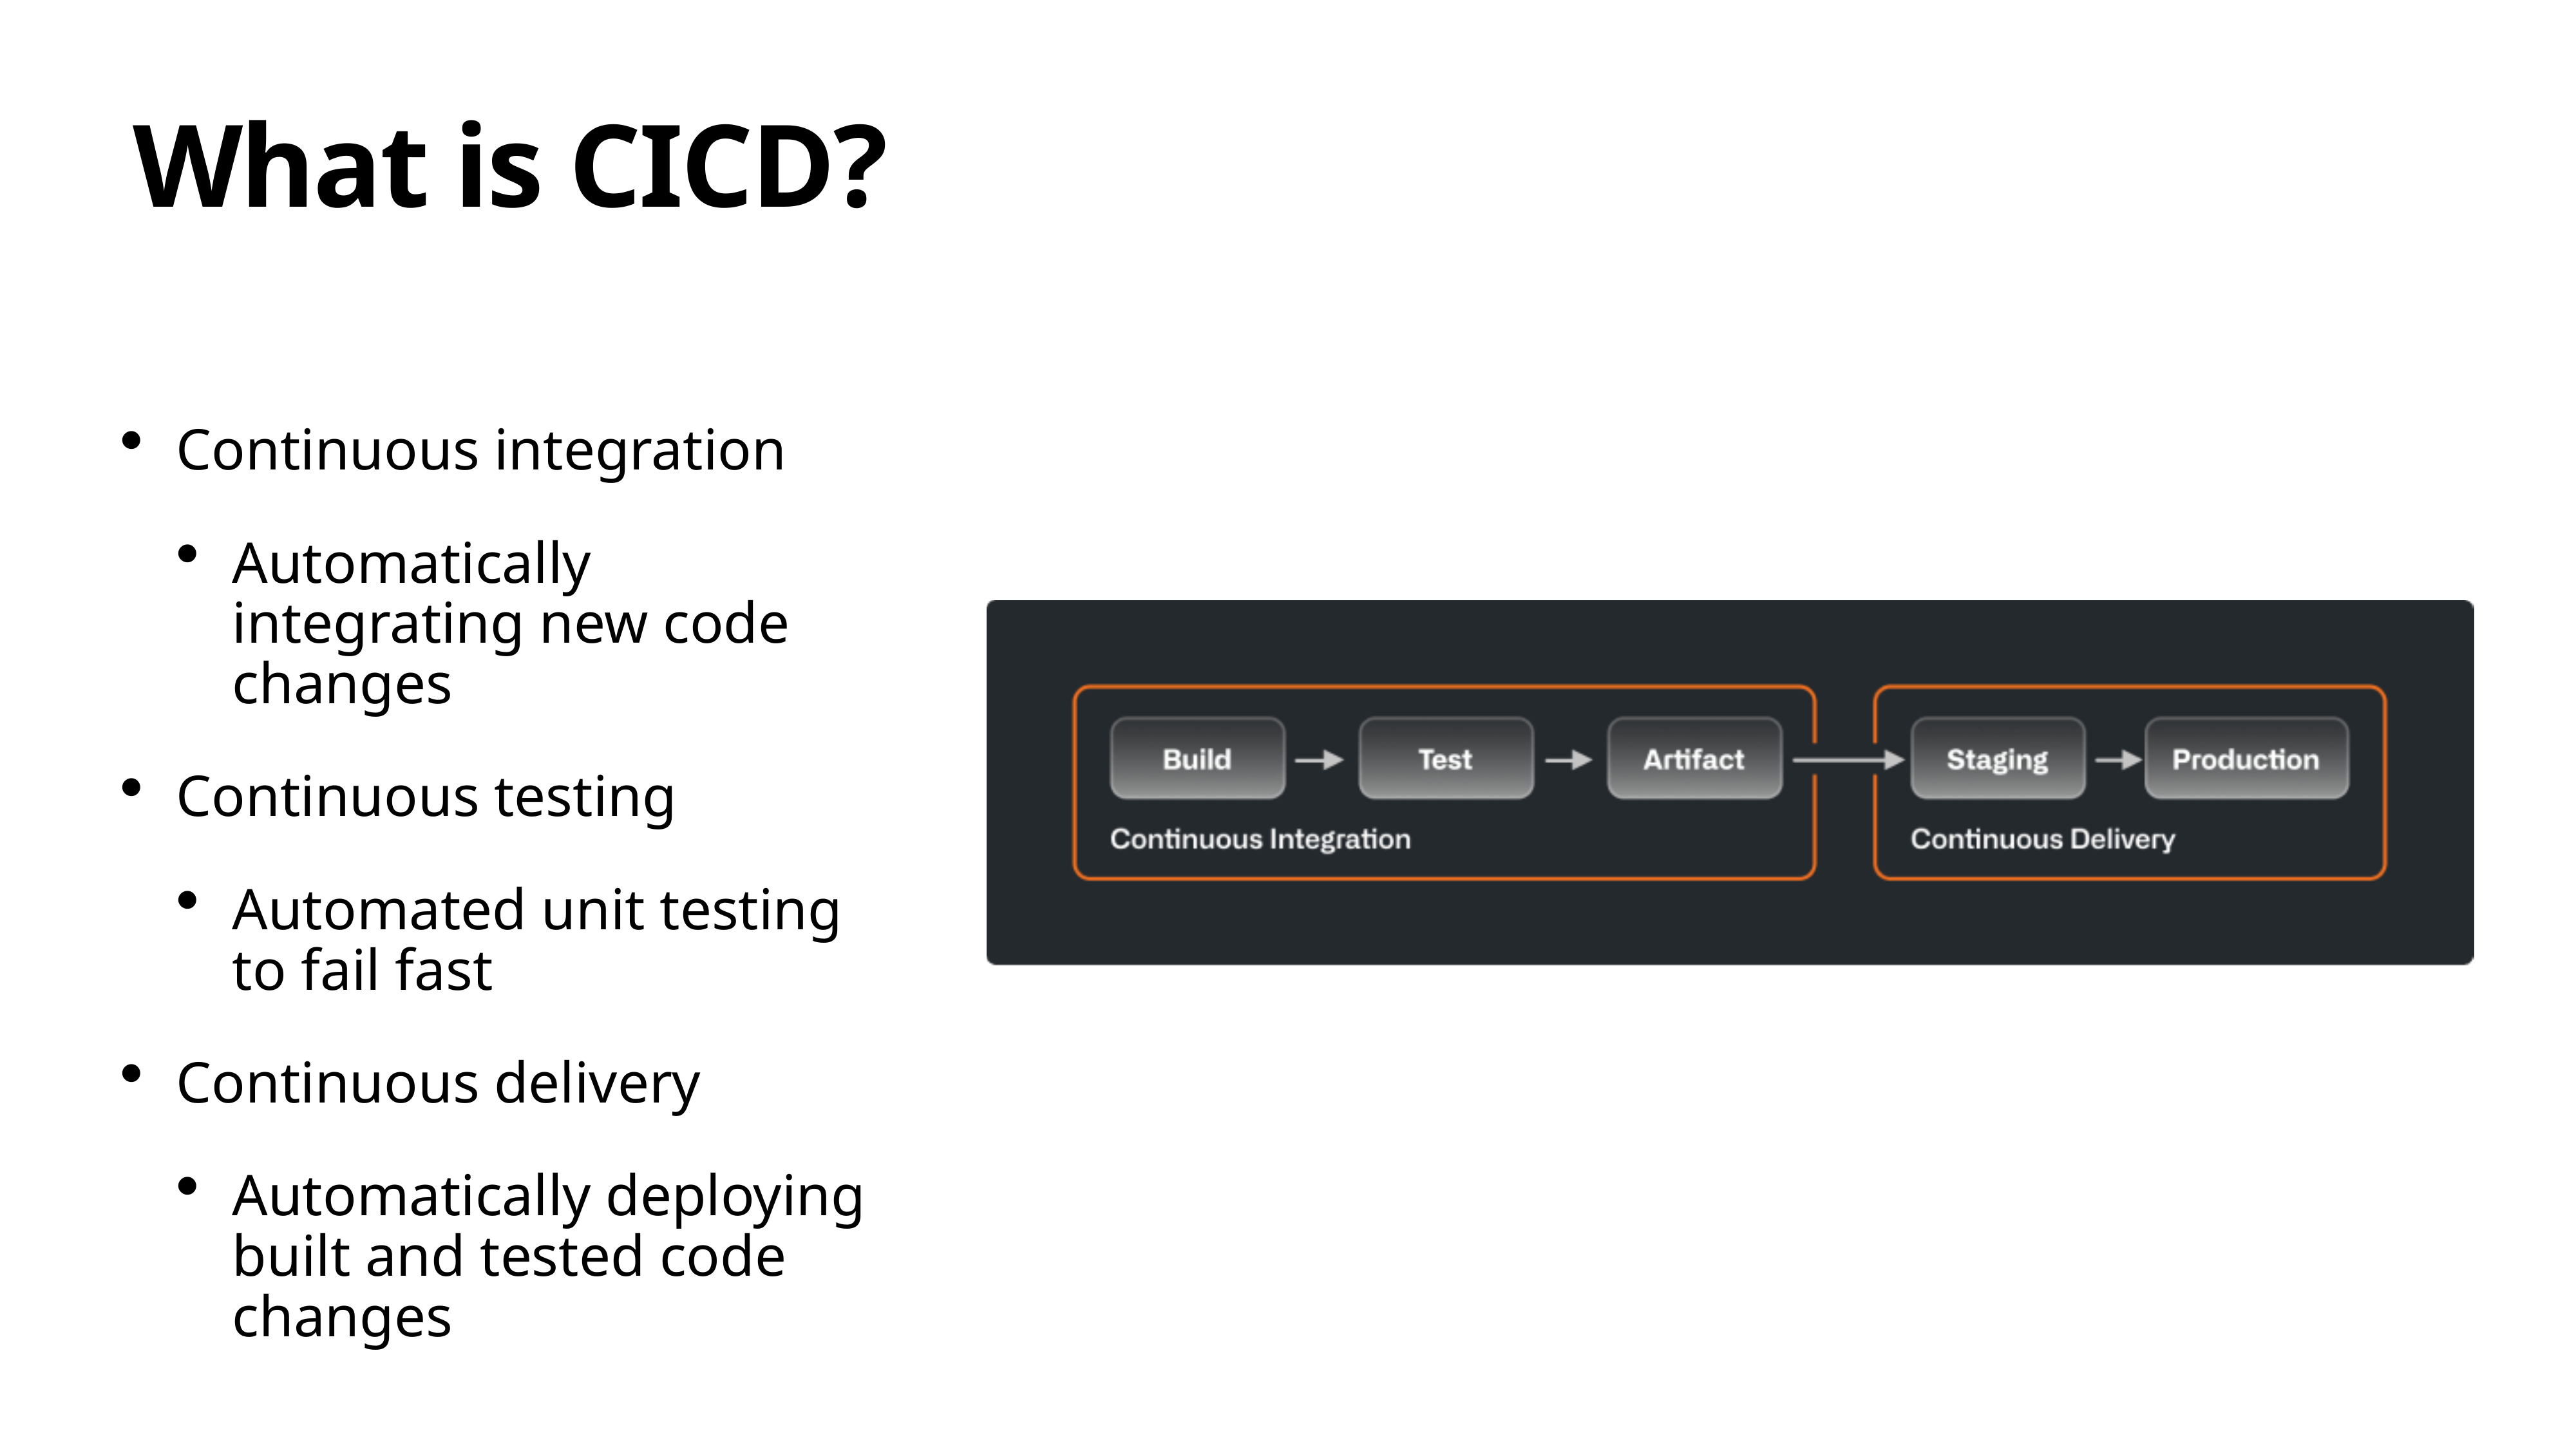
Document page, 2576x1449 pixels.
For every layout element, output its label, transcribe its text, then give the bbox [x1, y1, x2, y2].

list Continuous integration Automatically integrating new code changes Continuous testing Automated unit testing to fail fast Continuous delivery Automatically deploying built and tested code changes [114, 415, 897, 1302]
title What is CICD? [127, 113, 2449, 266]
picture [987, 600, 2474, 967]
